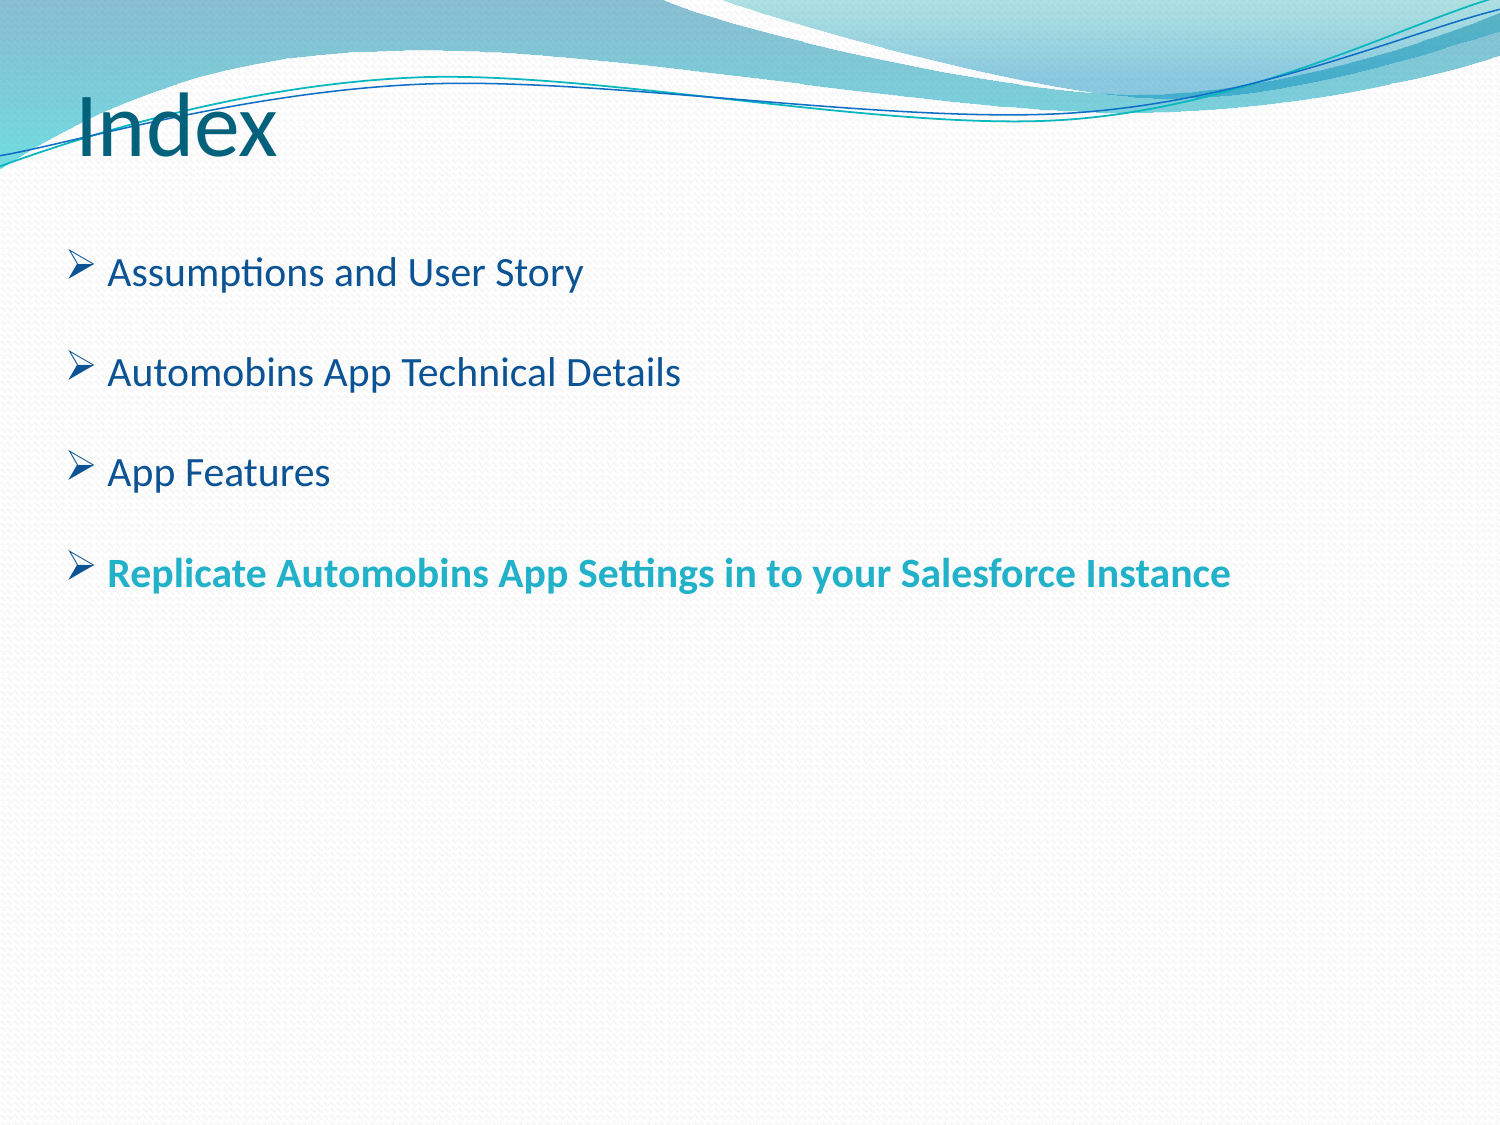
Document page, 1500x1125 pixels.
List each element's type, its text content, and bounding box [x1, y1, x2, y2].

title Index [75, 37, 1438, 175]
text_box Assumptions and User Story Automobins App Technical Details App Features Replicate Automobins App Settings in to your Salesforce Instance [50, 237, 1438, 1038]
